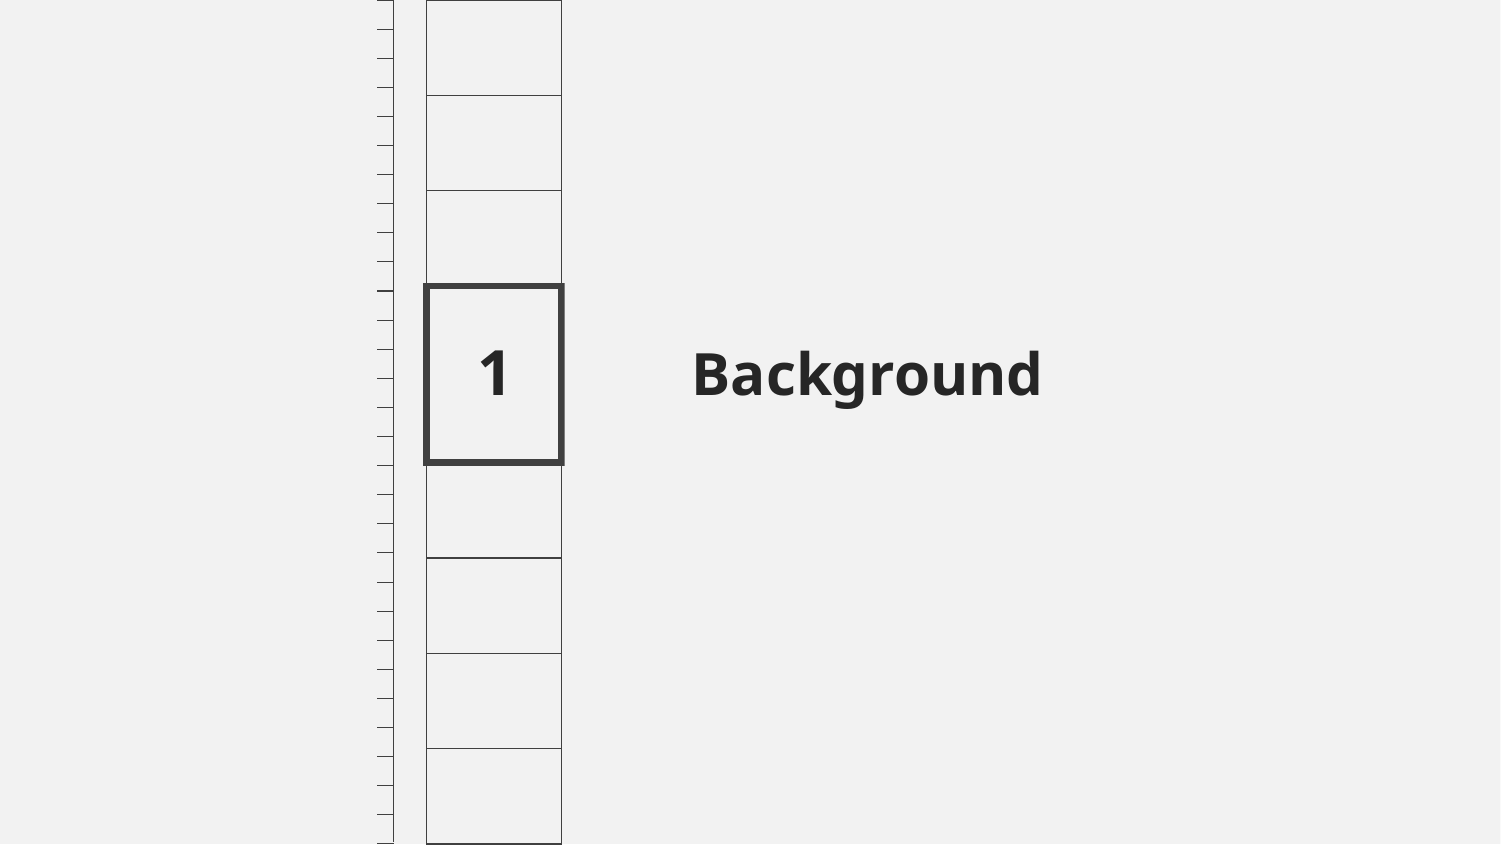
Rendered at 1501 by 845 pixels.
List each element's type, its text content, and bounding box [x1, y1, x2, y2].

list Background [676, 326, 1194, 417]
list 1 [456, 325, 534, 416]
